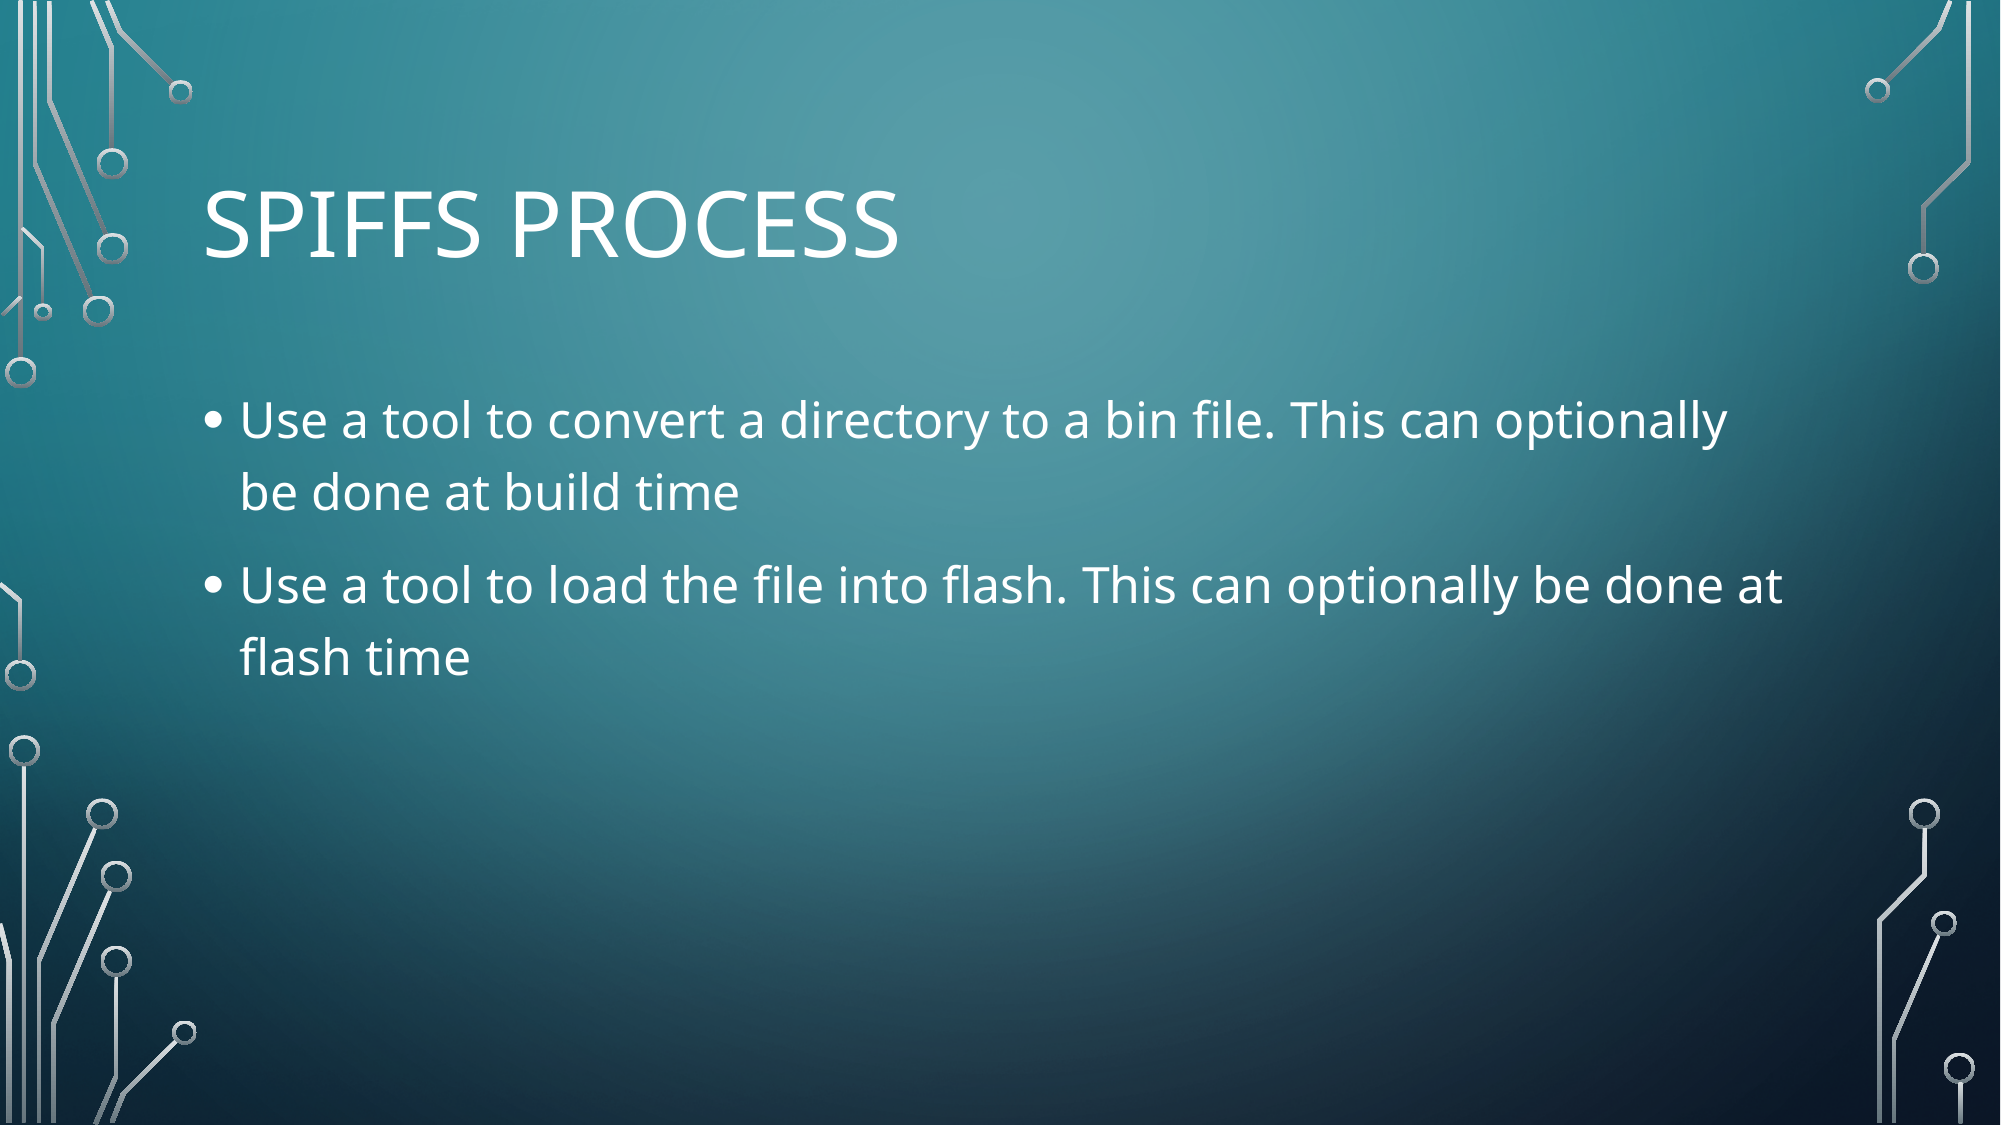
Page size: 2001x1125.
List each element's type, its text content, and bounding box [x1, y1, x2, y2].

list Use a tool to convert a directory to a bin file. This can optionally be done at build time Use a tool to load the file into flash. This can optionally be done at flash time [187, 369, 1813, 950]
title SPIFFS process [187, 101, 1813, 354]
